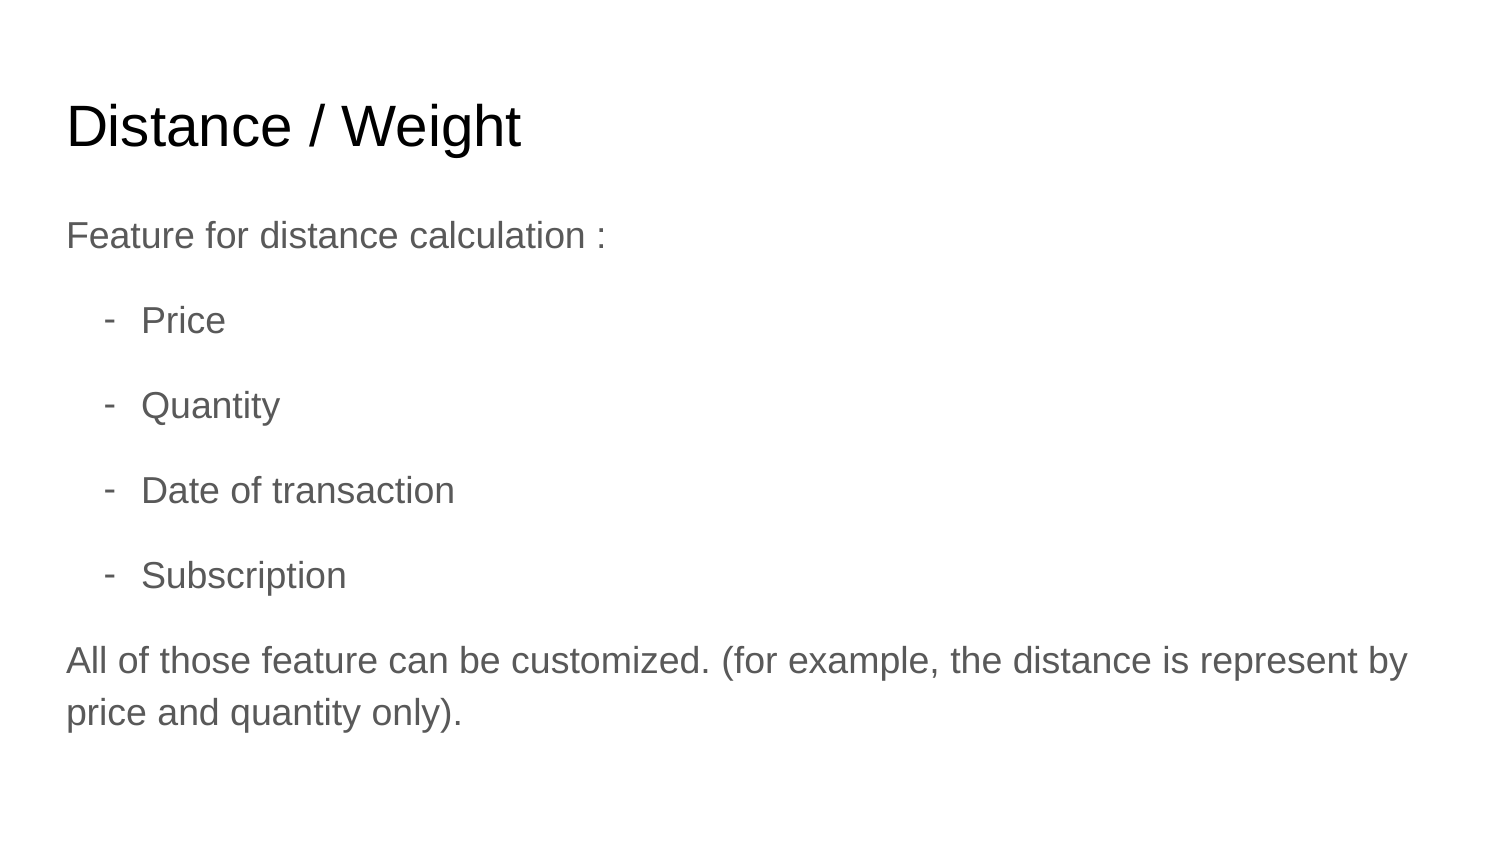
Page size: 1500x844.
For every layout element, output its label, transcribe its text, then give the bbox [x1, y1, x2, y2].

title Distance / Weight [51, 72, 1449, 167]
list Feature for distance calculation : Price Quantity Date of transaction Subscription All of those feature can be customized. (for example, the distance is represent by price and quantity only). [51, 189, 1449, 750]
